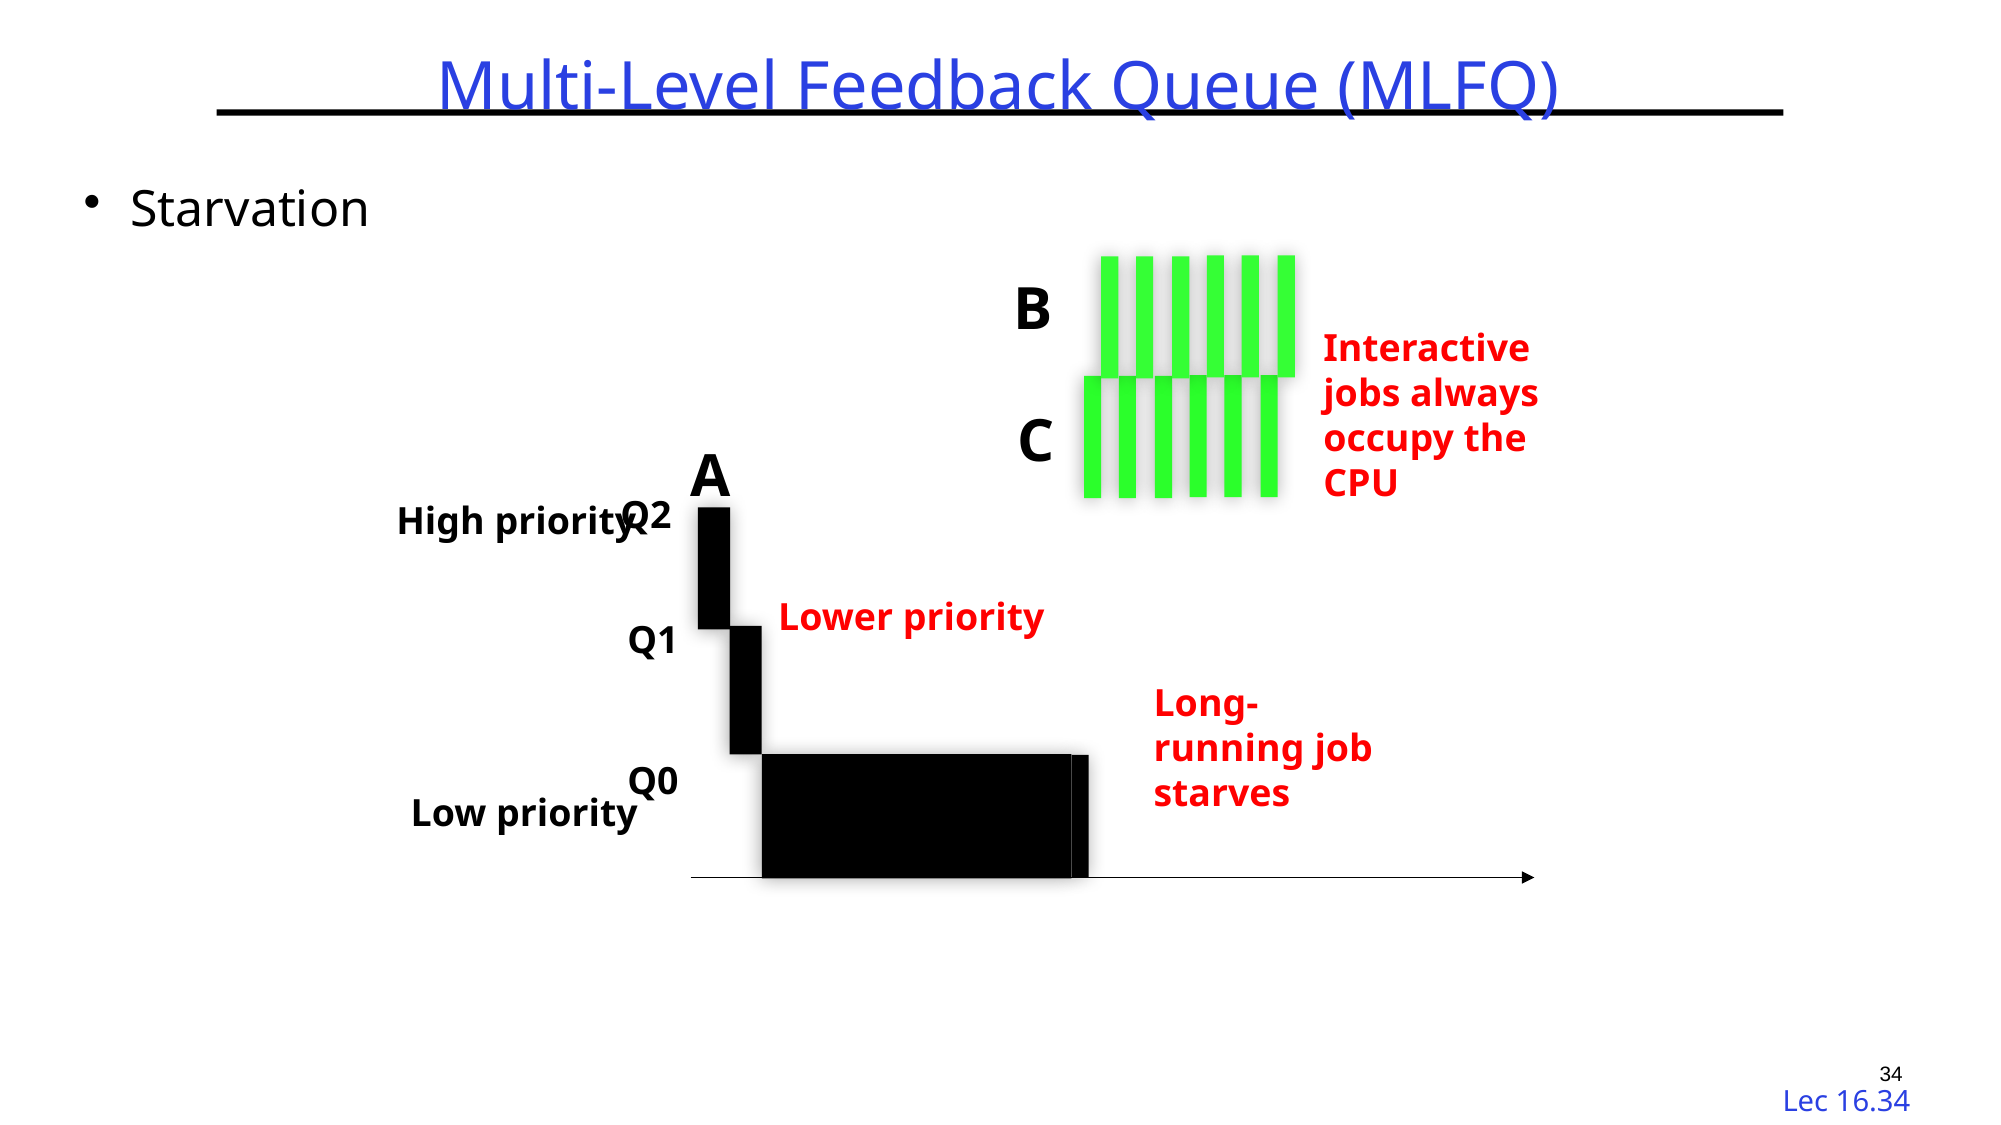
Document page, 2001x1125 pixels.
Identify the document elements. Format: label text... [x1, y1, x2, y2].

text_box [1206, 255, 1225, 378]
text_box B [998, 263, 1068, 349]
text_box [1224, 386, 1242, 498]
text_box [1083, 375, 1102, 499]
text_box [729, 625, 762, 755]
text_box [1260, 386, 1278, 498]
text_box [1277, 255, 1296, 378]
text_box A [676, 430, 747, 516]
text_box Q0 [612, 749, 694, 810]
text_box Low priority [395, 781, 653, 842]
text_box [1100, 256, 1119, 379]
text_box Interactive jobs always occupy the CPU [1308, 316, 1587, 512]
text_box Long-running job starves [1138, 671, 1417, 822]
text_box [697, 507, 731, 630]
text_box High priority [381, 489, 652, 550]
text_box [1071, 754, 1090, 876]
text_box [1118, 386, 1137, 499]
text_box [1189, 386, 1207, 498]
text_box [1241, 255, 1260, 378]
text_box Q1 [612, 608, 694, 668]
list Starvation [68, 176, 1929, 1019]
text_box Q2 [605, 483, 687, 544]
text_box [1171, 256, 1190, 379]
text_box Lower priority [763, 585, 1060, 645]
title Multi-Level Feedback Queue (MLFQ) [68, 45, 1929, 133]
text_box [761, 753, 1063, 876]
text_box [1135, 256, 1154, 379]
text_box [1154, 386, 1173, 499]
text_box C [1002, 396, 1070, 481]
